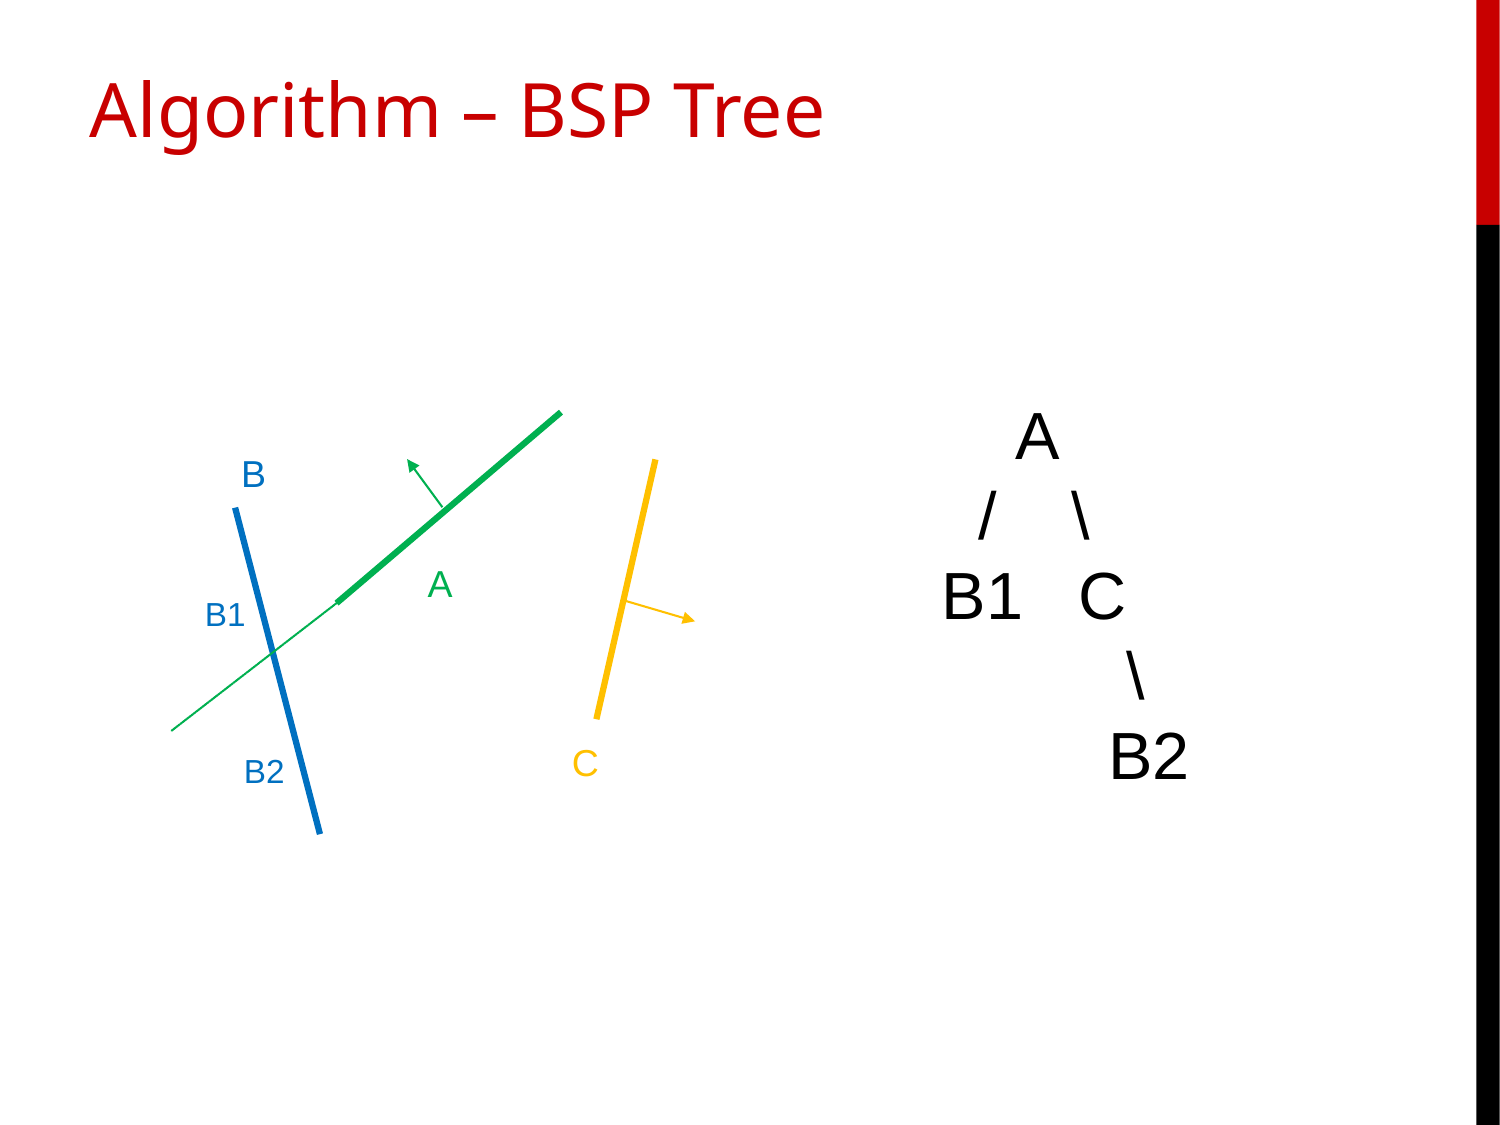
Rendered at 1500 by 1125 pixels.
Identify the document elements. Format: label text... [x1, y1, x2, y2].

text_box A [412, 552, 468, 612]
text_box [407, 459, 443, 508]
text_box B [226, 442, 281, 503]
text_box A / \ B1 C \ B2 [927, 385, 1246, 800]
text_box B2 [229, 743, 300, 798]
text_box B1 [190, 586, 261, 641]
text_box Algorithm – BSP Tree [74, 25, 1223, 250]
text_box [623, 600, 696, 624]
text_box C [557, 731, 614, 791]
